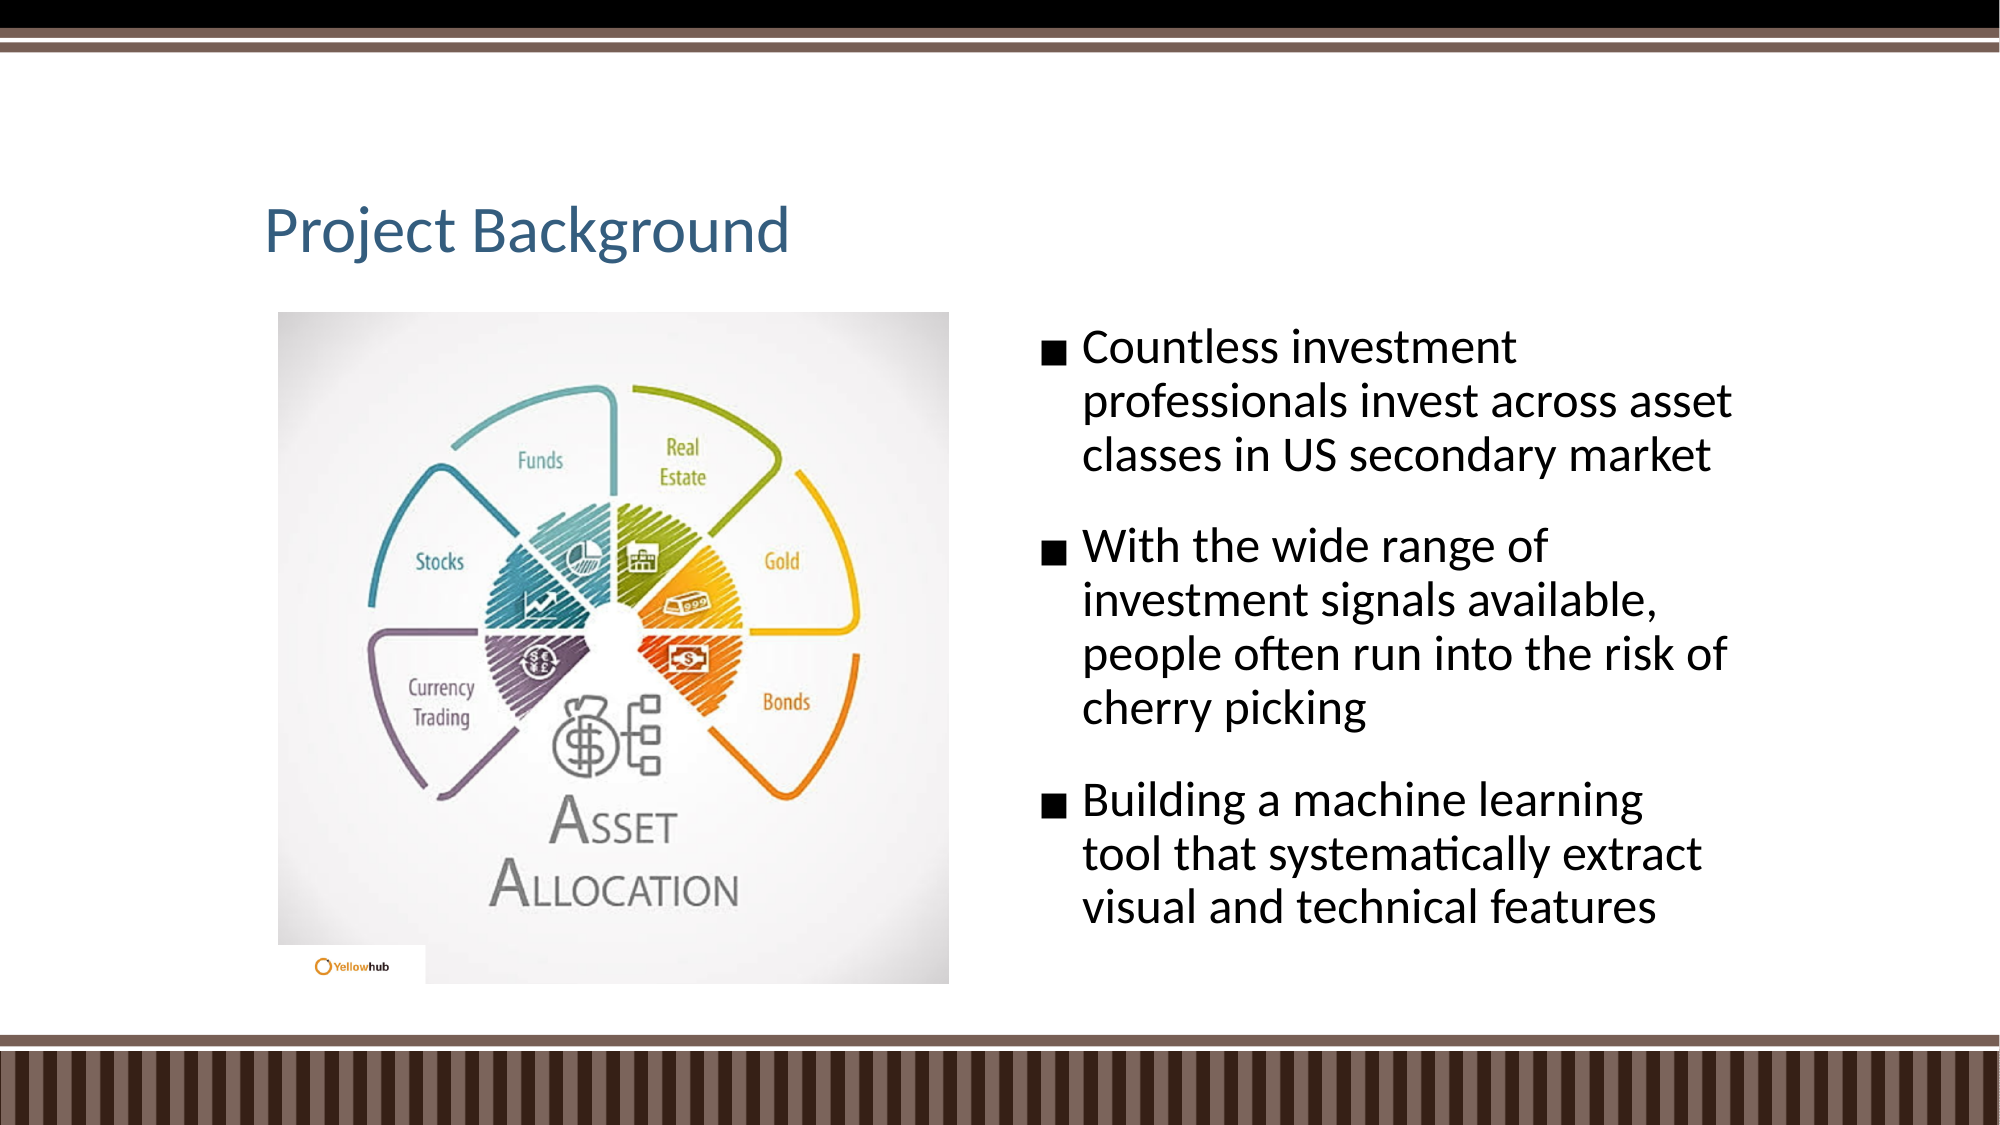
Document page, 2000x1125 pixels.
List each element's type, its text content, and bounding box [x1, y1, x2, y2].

title Project Background [249, 99, 1750, 275]
picture [277, 312, 950, 984]
picture [0, 1051, 2000, 1125]
list Countless investment professionals invest across asset classes in US secondary market With the wide range of investment signals available, people often run into the risk of cherry picking Building a machine learning tool that systematically extract visual and technical features [1022, 312, 1750, 984]
